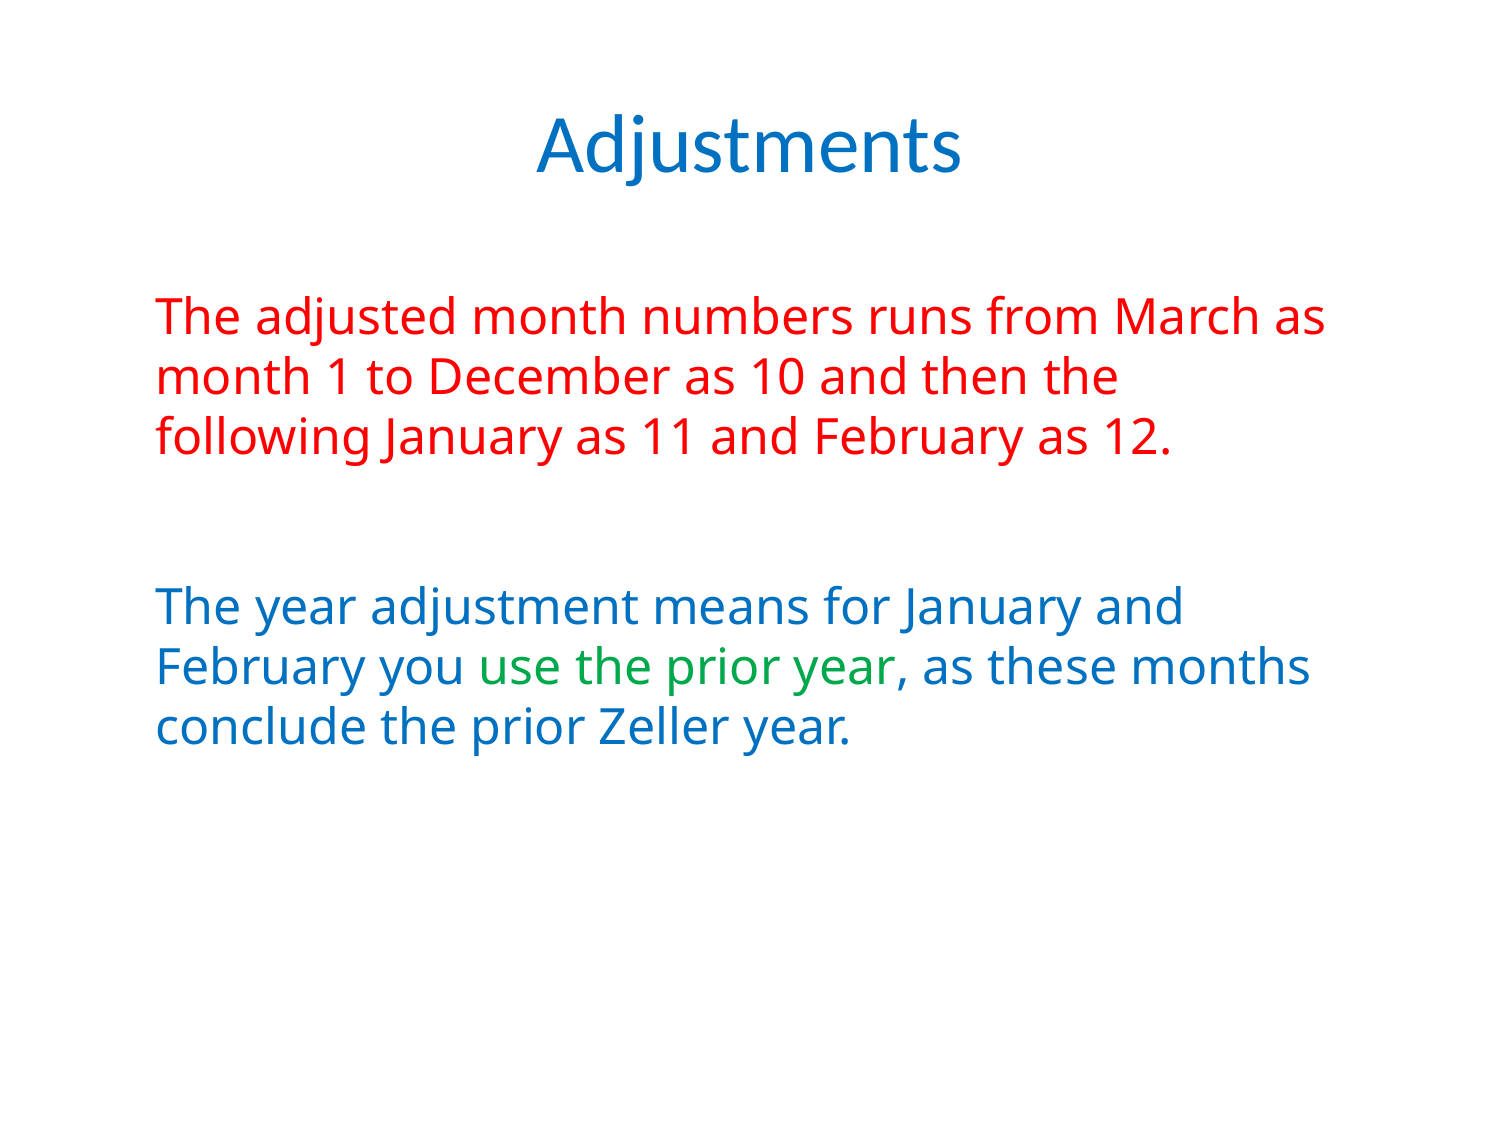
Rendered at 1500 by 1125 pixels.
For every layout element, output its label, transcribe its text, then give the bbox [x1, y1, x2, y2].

text_box [87, 277, 1475, 1001]
text_box The adjusted month numbers runs from March as month 1 to December as 10 and then the following January as 11 and February as 12. The year adjustment means for January and February you use the prior year, as these months conclude the prior Zeller year. [140, 277, 1360, 762]
text_box Adjustments [74, 45, 1425, 233]
